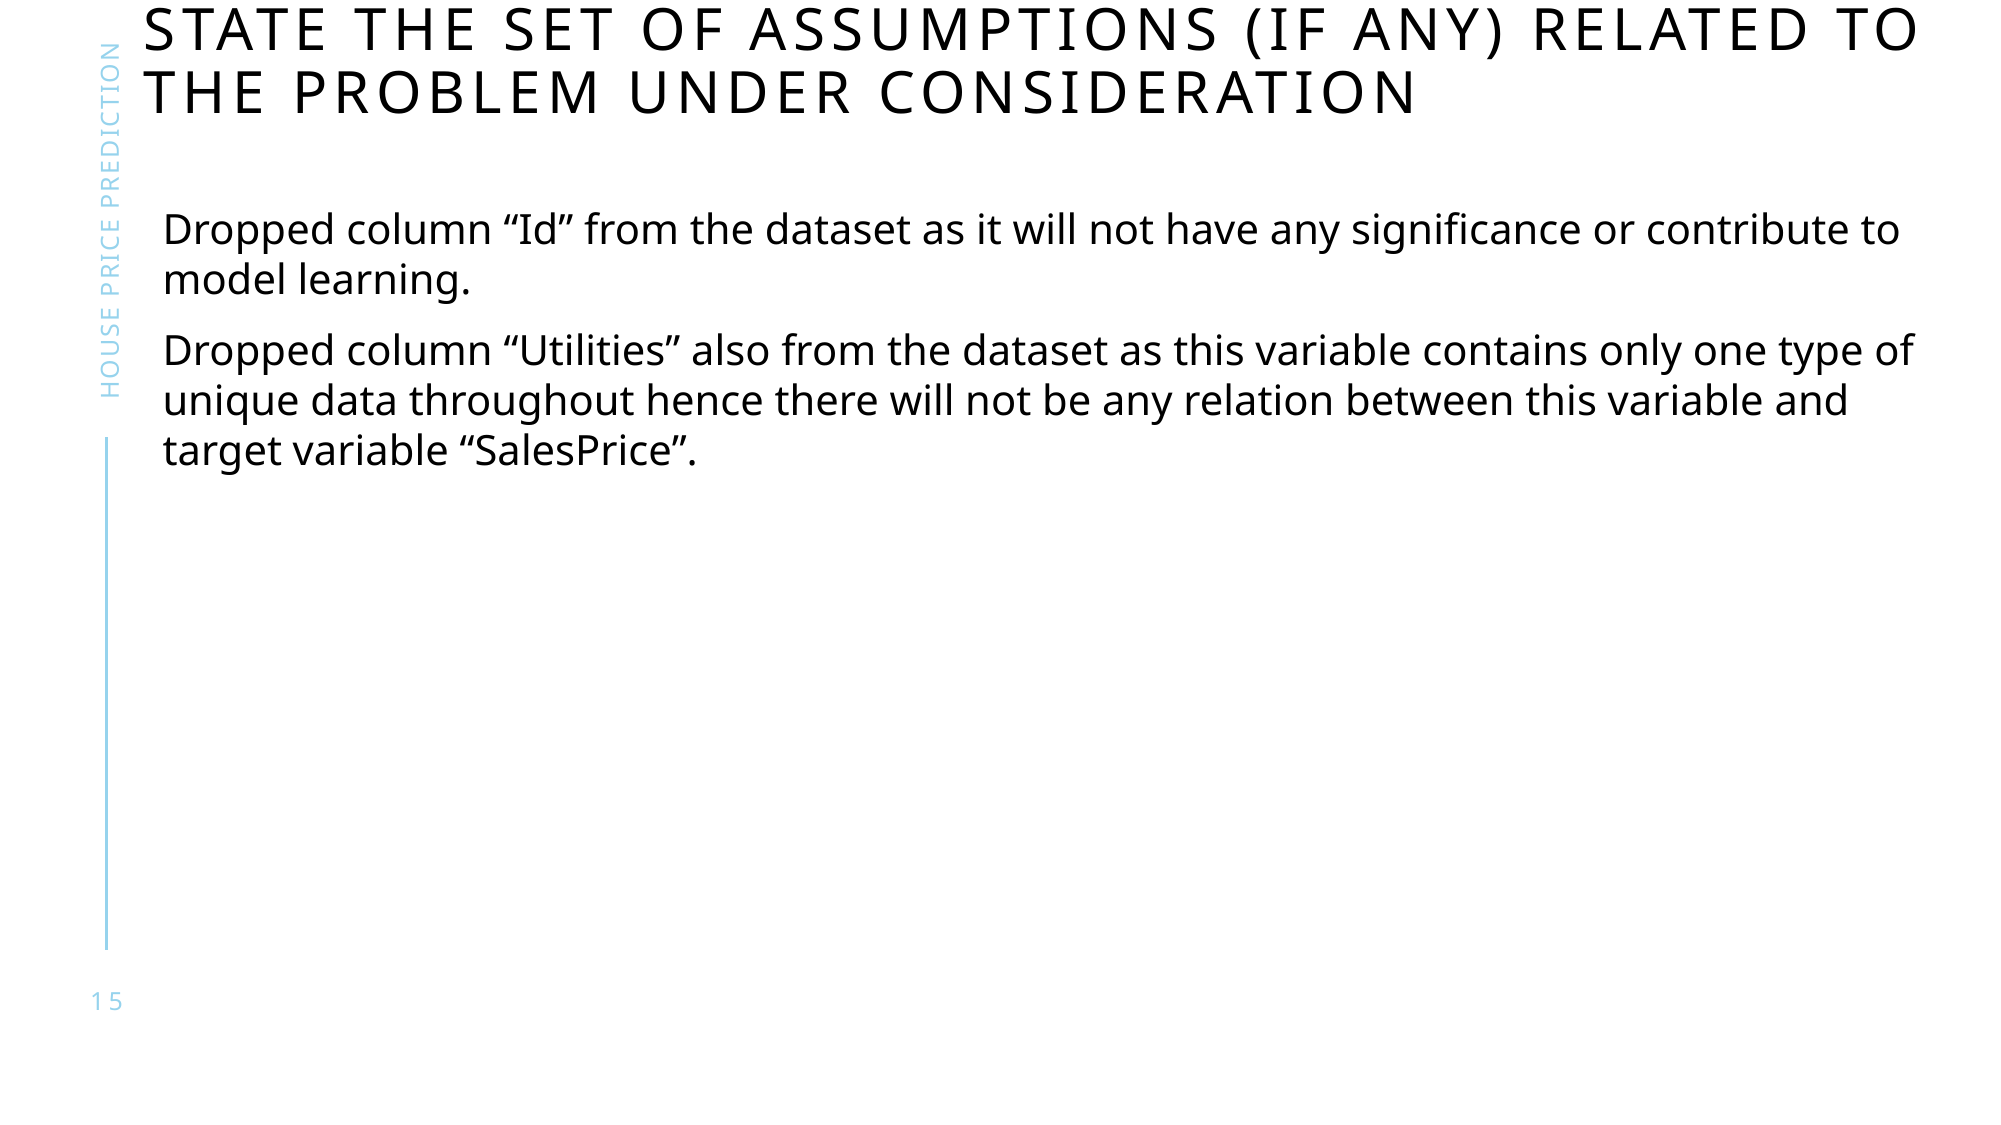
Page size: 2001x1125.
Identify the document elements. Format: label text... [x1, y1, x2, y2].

footer House price prediction [90, 17, 127, 400]
list Dropped column “Id” from the dataset as it will not have any significance or contribute to model learning. Dropped column “Utilities” also from the dataset as this variable contains only one type of unique data throughout hence there will not be any relation between this variable and target variable “SalesPrice”. [162, 202, 1928, 548]
slide_number 15 [68, 987, 144, 1018]
title State the set of assumptions (if any) related to the problem under consideration [143, 0, 1982, 170]
